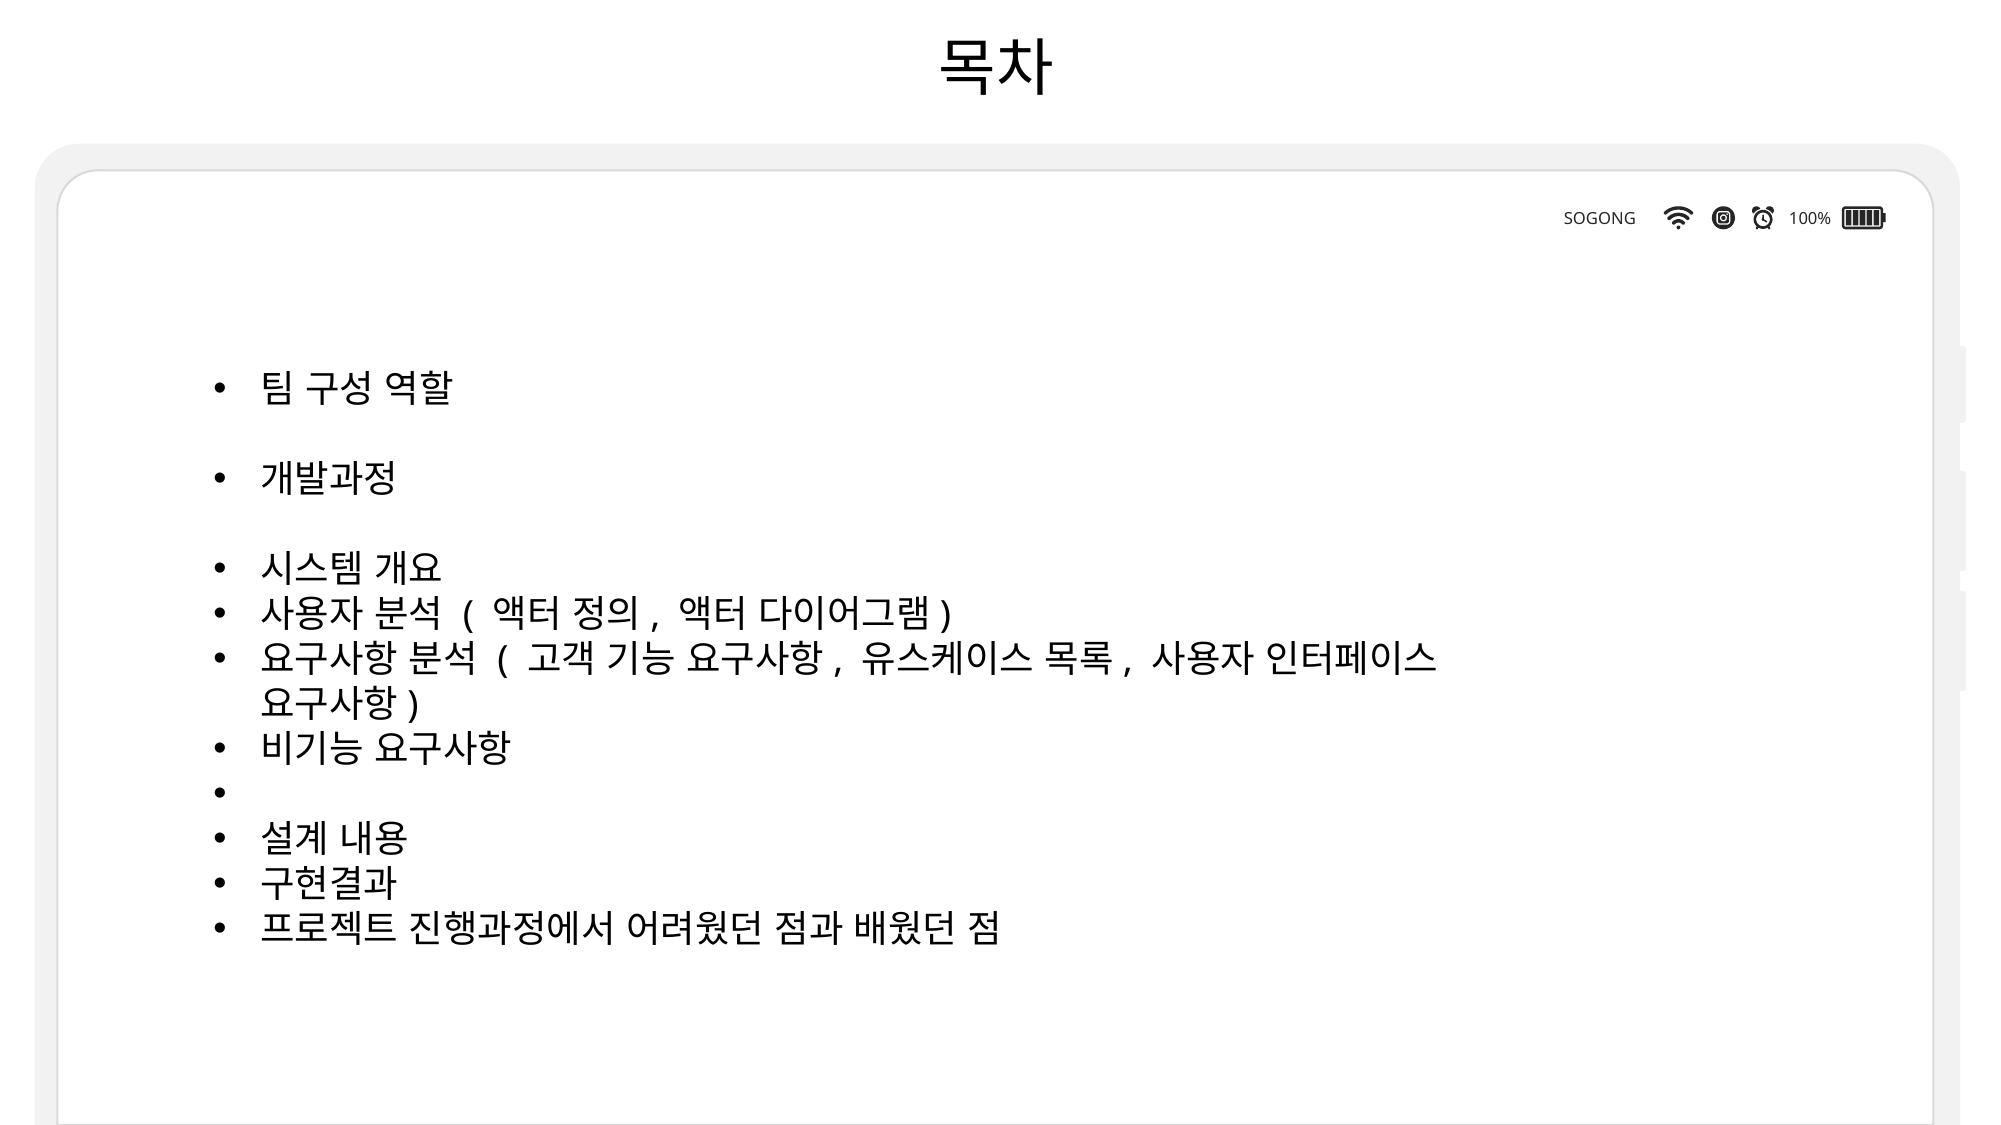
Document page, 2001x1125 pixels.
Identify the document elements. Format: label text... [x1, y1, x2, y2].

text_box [34, 143, 1966, 1125]
text_box 목차 [559, 20, 1438, 111]
